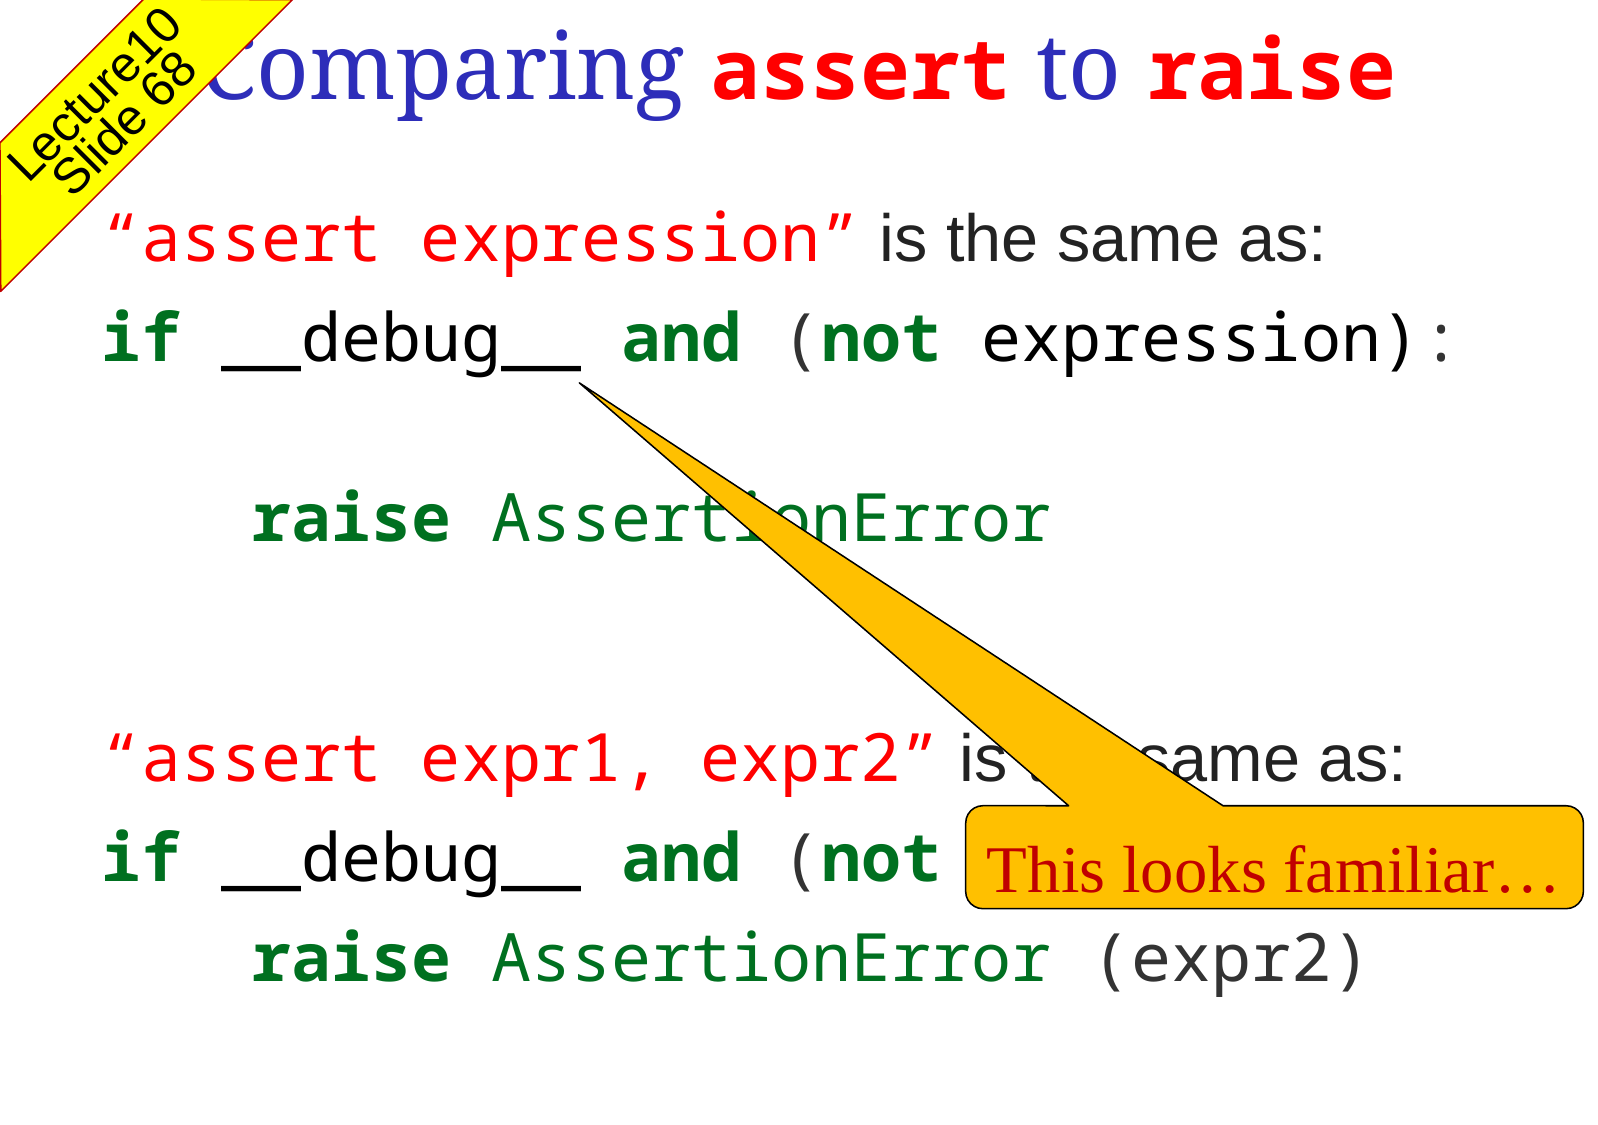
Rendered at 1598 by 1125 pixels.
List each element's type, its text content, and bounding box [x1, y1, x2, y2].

text_box Comparing assert to raise [169, 0, 1462, 125]
text_box This looks familiar… [579, 382, 1584, 909]
text_box Lecture 10 Slide 68 [0, 0, 293, 292]
list “assert expression” is the same as: if __debug__ and (not expression): raise AssertionError “assert expr1, expr2” is the same as: if __debug__ and (not expr1): raise AssertionError (expr2) [86, 187, 1512, 1100]
